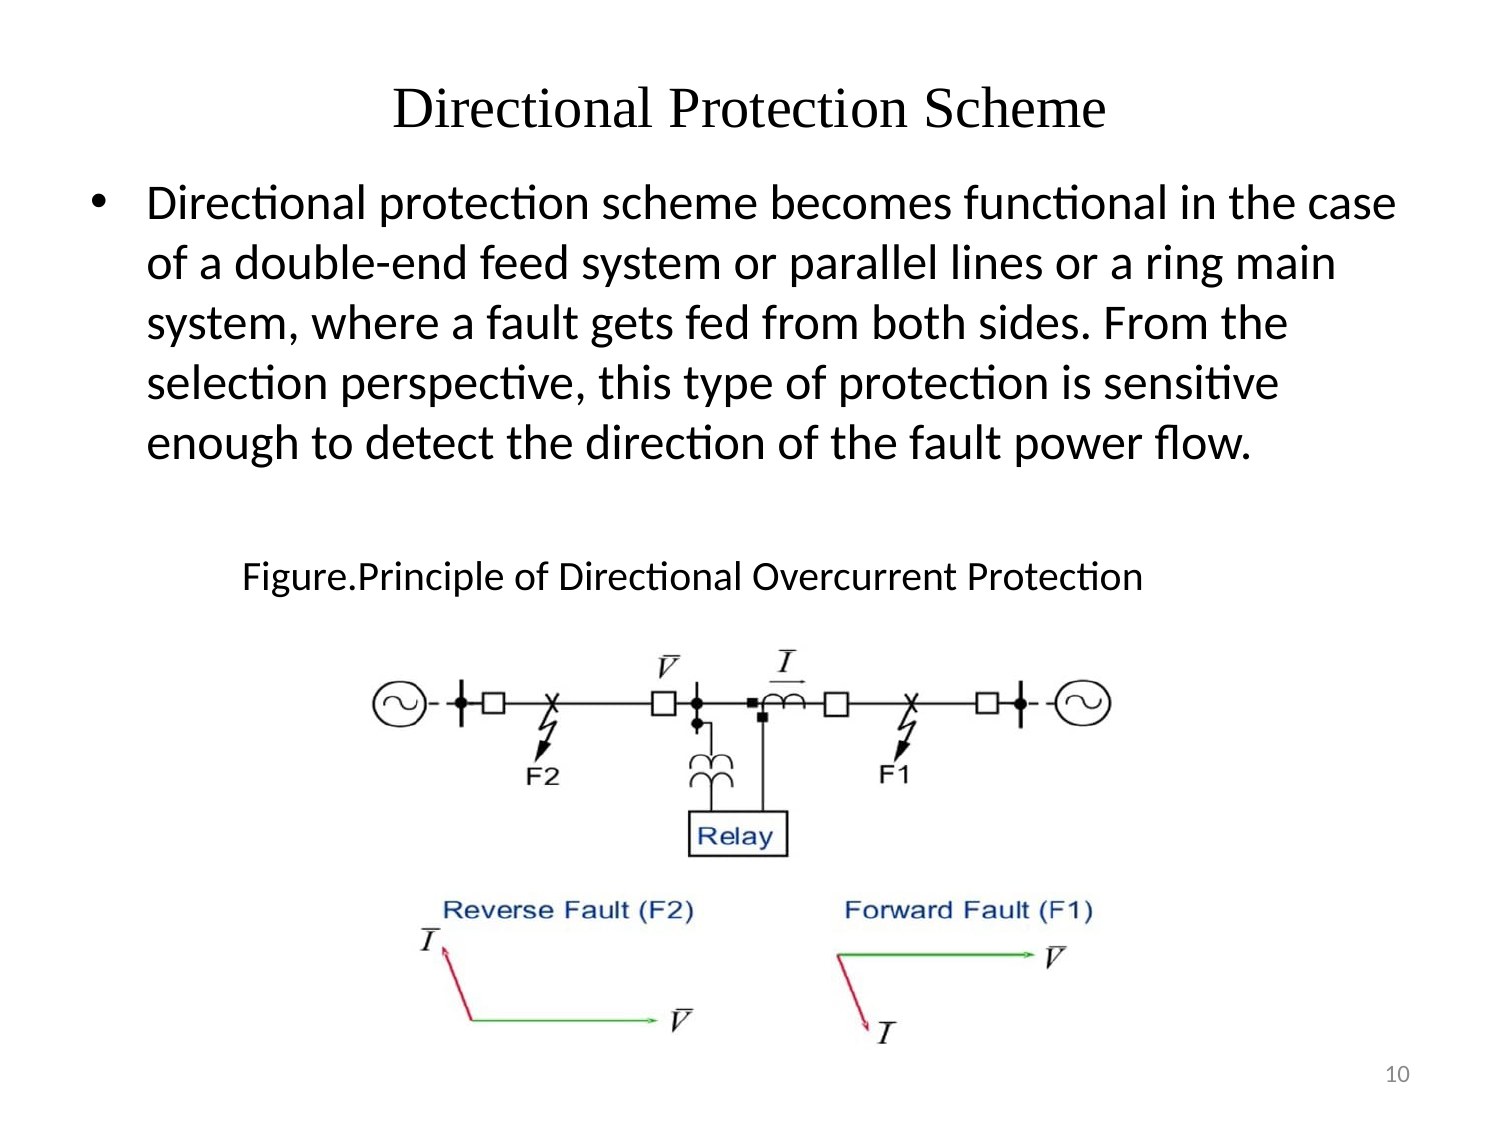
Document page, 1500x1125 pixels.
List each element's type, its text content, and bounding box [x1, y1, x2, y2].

picture [99, 637, 1371, 1081]
title Directional Protection Scheme [75, 45, 1425, 162]
list Directional protection scheme becomes functional in the case of a double-end feed system or parallel lines or a ring main system, where a fault gets fed from both sides. From the selection perspective, this type of protection is sensitive enough to detect the direction of the fault power flow. Figure.Principle of Directional Overcurrent Protection [75, 162, 1425, 1080]
slide_number 10 [1074, 1042, 1425, 1103]
